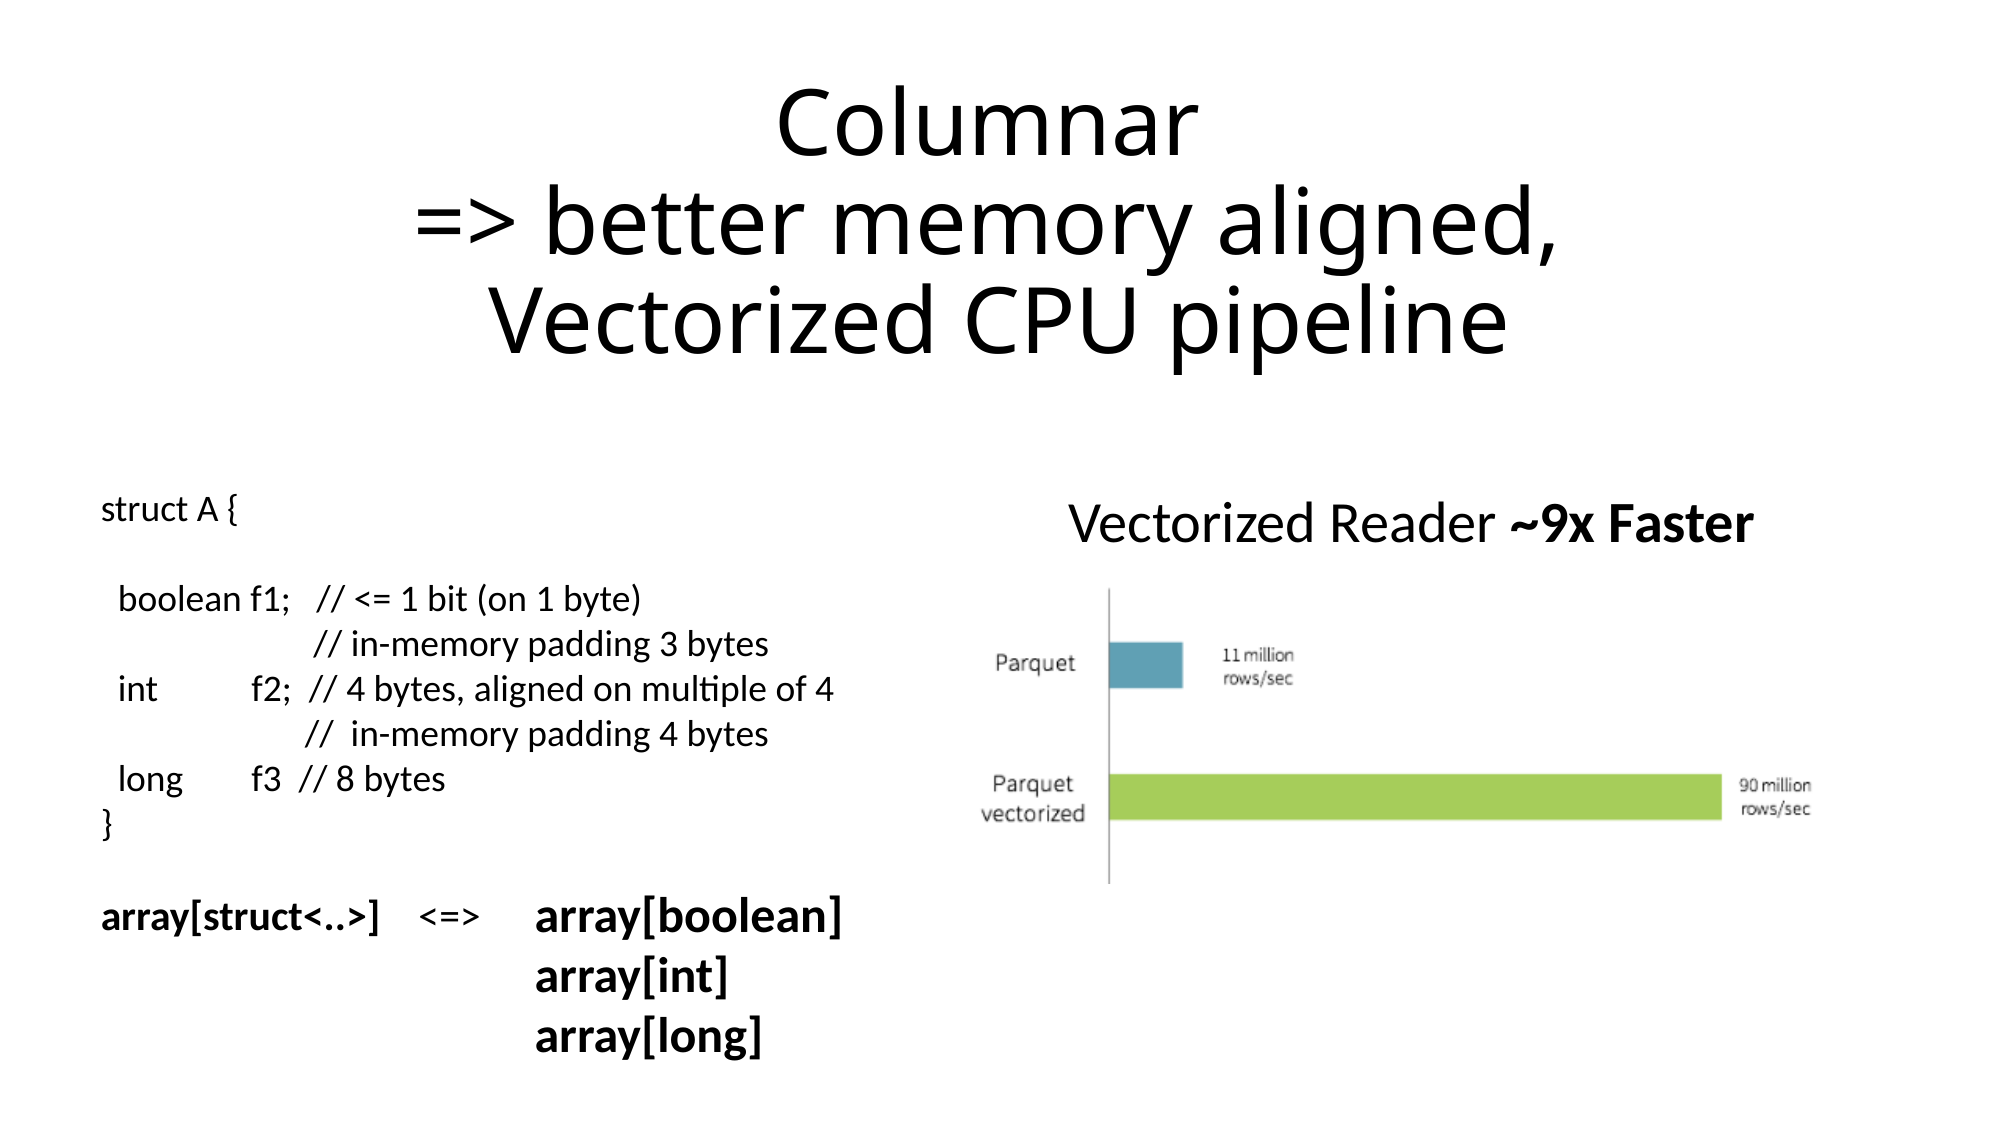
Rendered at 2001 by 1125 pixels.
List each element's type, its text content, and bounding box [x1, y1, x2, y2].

title Columnar => better memory aligned, Vectorized CPU pipeline [137, 59, 1863, 391]
picture [960, 585, 1863, 884]
text_box Vectorized Reader ~9x Faster [1053, 476, 1770, 562]
text_box struct A { boolean f1; // <= 1 bit (on 1 byte) // in-memory padding 3 bytes int f2; // 4 bytes, aligned on multiple of 4 // in-memory padding 4 bytes long f3 // 8 bytes } array[struct<..>] <=> [86, 476, 851, 947]
text_box array[boolean] array[int] array[long] [519, 875, 986, 1071]
